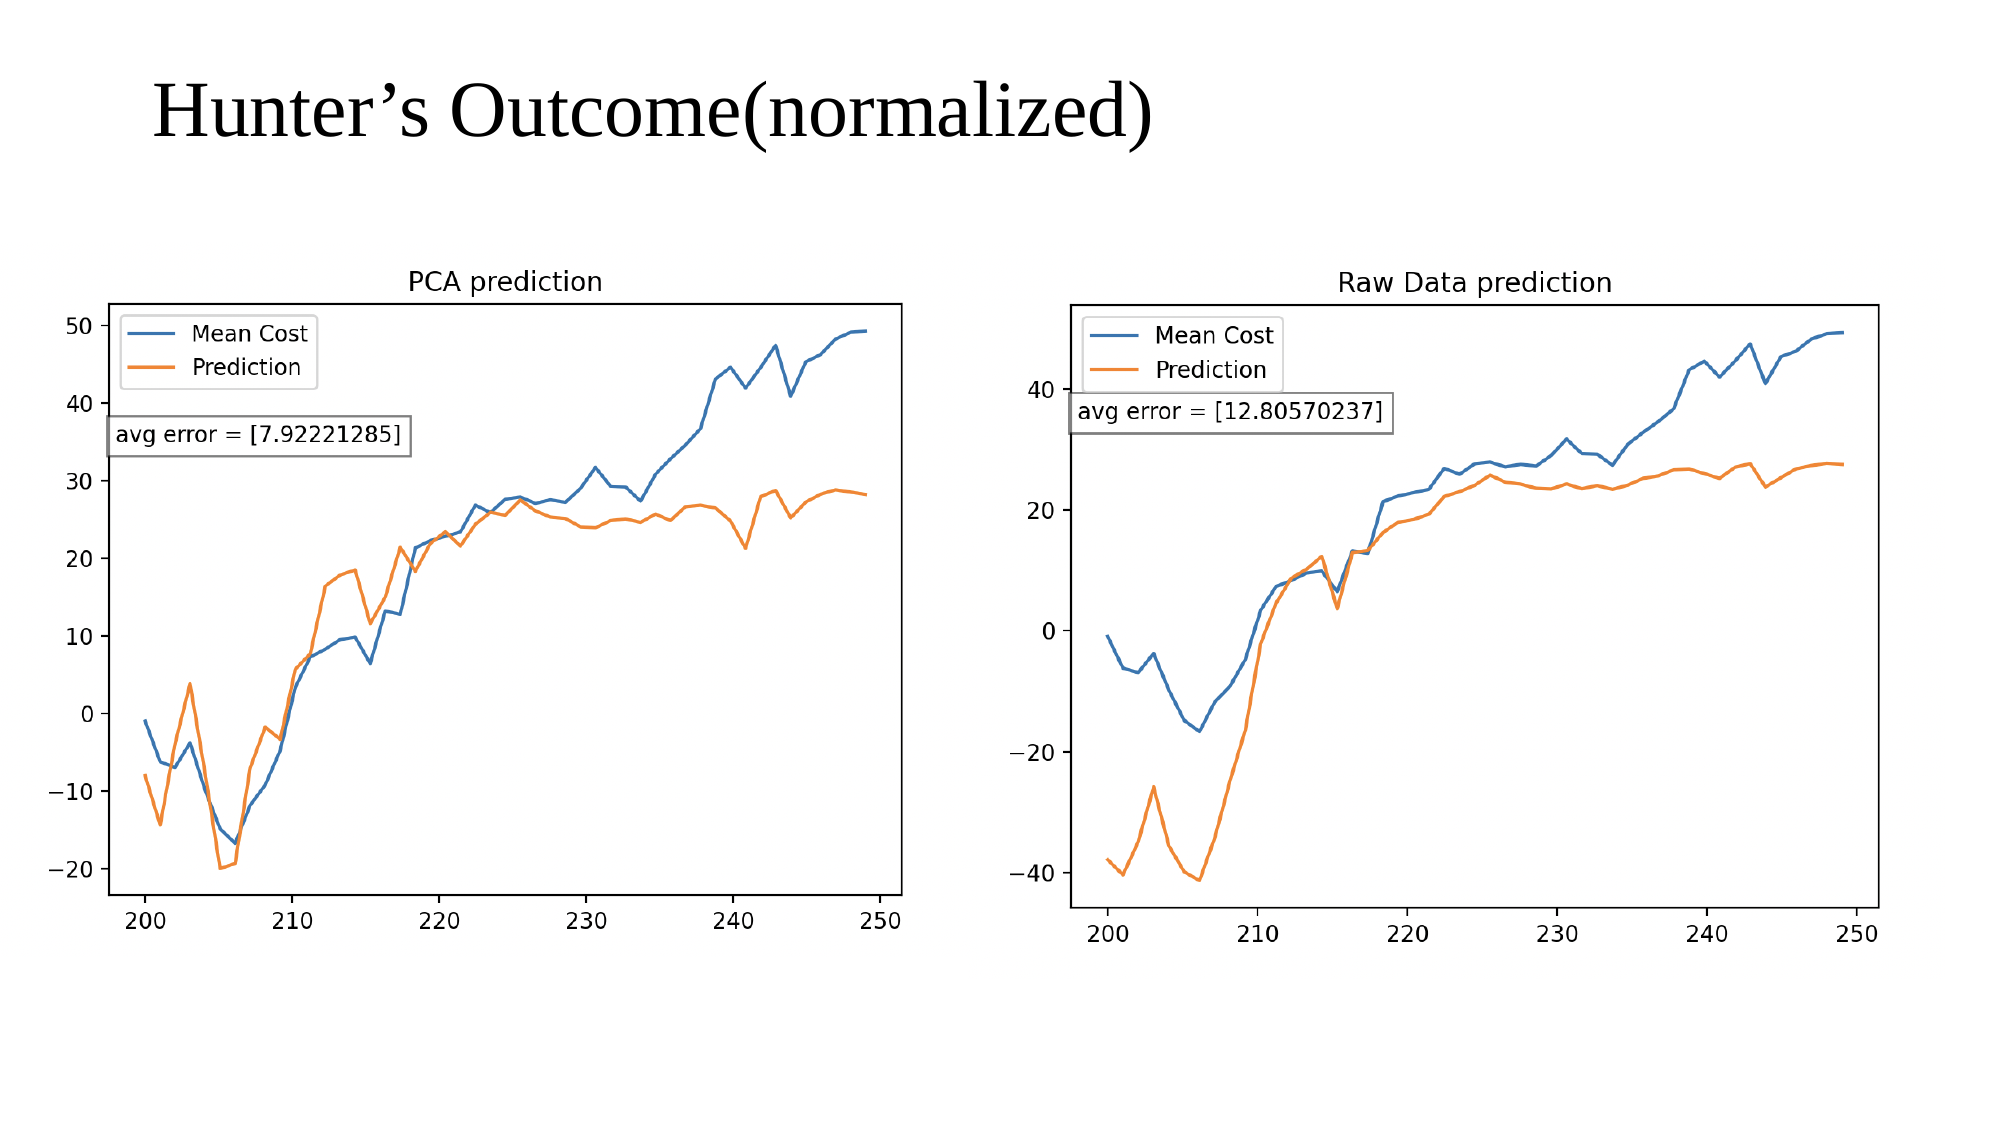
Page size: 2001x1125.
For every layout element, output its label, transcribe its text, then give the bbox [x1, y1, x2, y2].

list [0, 242, 967, 957]
picture [967, 242, 1945, 979]
title Hunter’s Outcome(normalized) [137, 59, 1476, 162]
